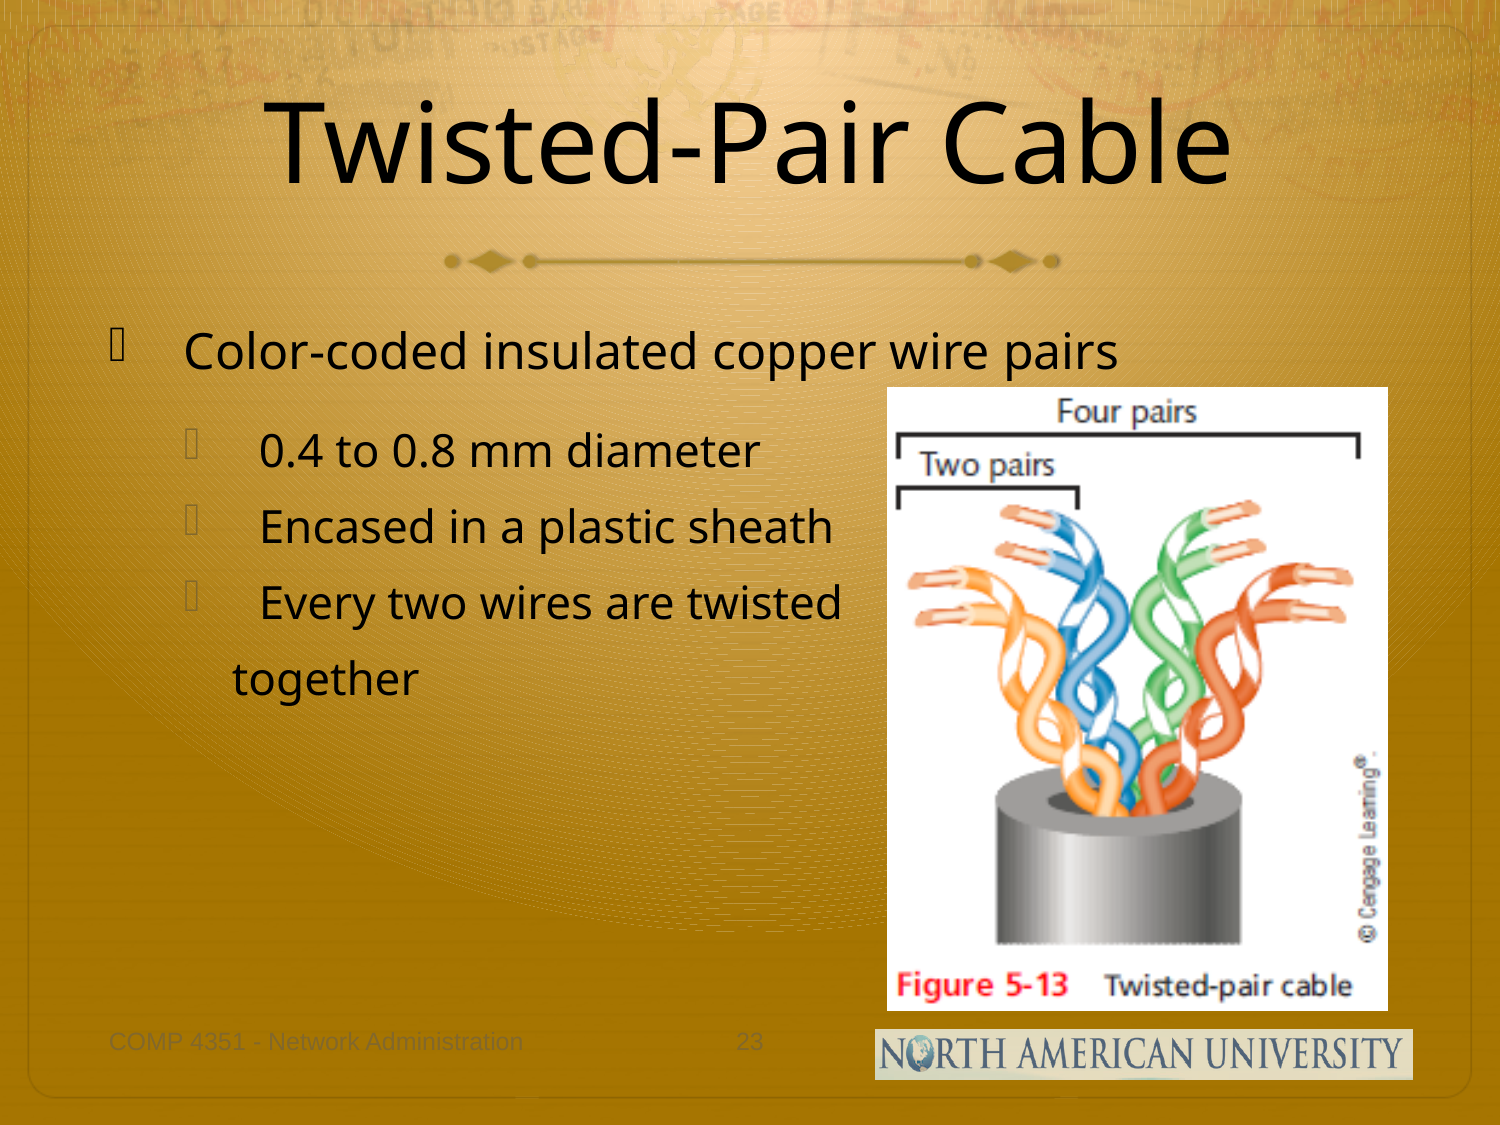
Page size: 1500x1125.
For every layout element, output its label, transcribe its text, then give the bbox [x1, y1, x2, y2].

slide_number 23 [663, 1010, 837, 1071]
footer COMP 4351 - Network Administration [93, 1010, 619, 1071]
picture [0, 0, 1500, 1125]
list Color-coded insulated copper wire pairs 0.4 to 0.8 mm diameter Encased in a plastic sheath Every two wires are twisted together [93, 312, 1407, 988]
title Twisted-Pair Cable [93, 45, 1407, 233]
